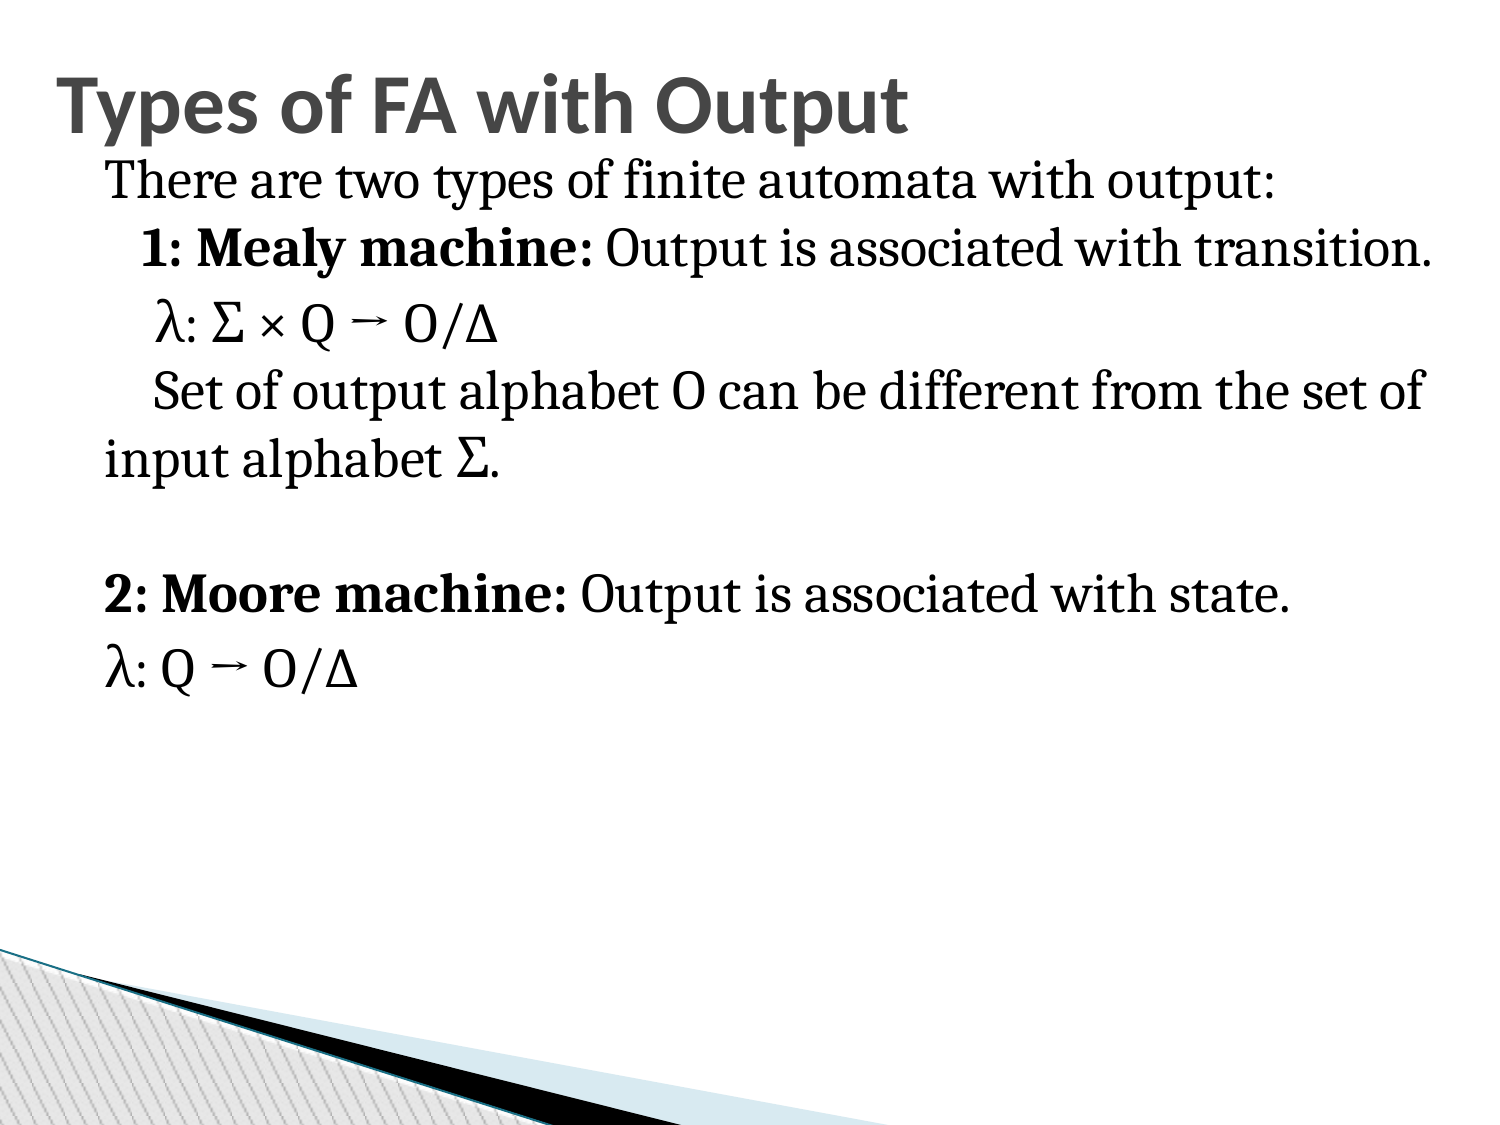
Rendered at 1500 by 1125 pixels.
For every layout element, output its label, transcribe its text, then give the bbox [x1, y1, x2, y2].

text_box Types of FA with Output [42, 40, 1486, 155]
text_box There are two types of finite automata with output: 1: Mealy machine: Output is associated with transition. λ: Σ × Q → O/∆ Set of output alphabet O can be different from the set of input alphabet Σ. 2: Moore machine: Output is associated with state. λ: Q → O/∆ [89, 155, 1470, 925]
